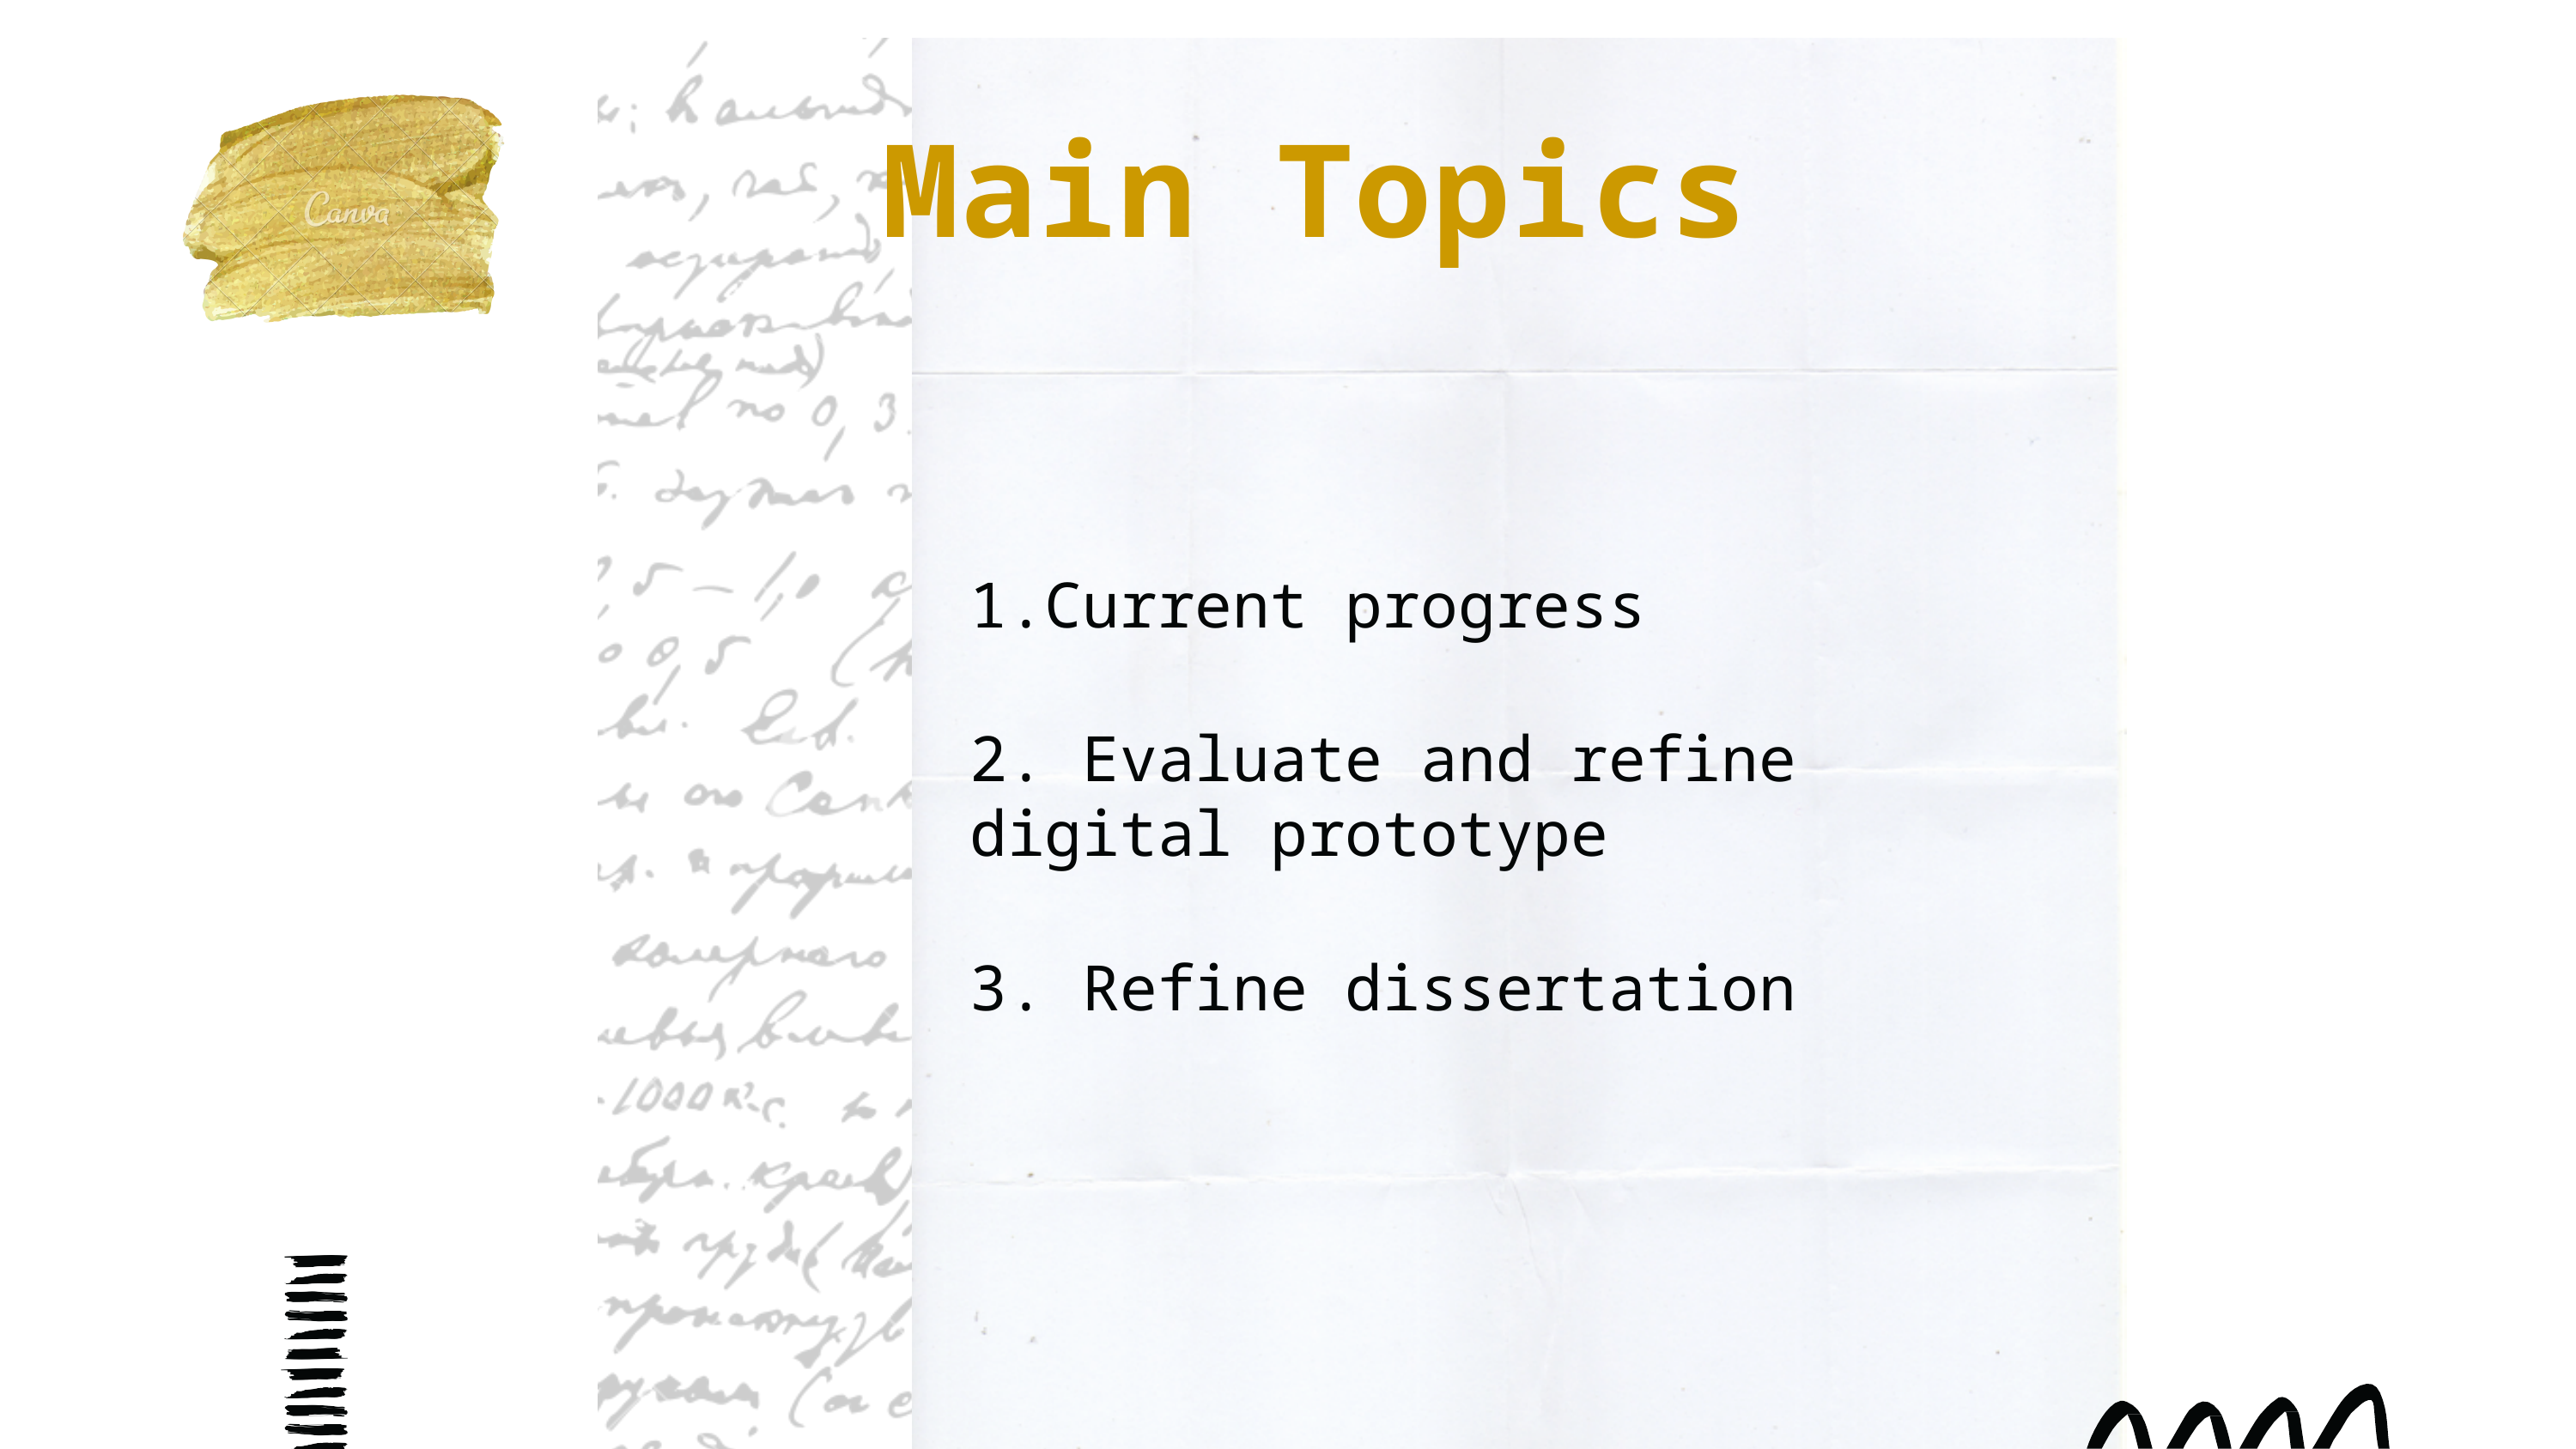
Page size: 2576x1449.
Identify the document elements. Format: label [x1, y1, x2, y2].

text_box [2130, 1404, 2153, 1449]
text_box [176, 40, 518, 1449]
text_box [2239, 1397, 2305, 1449]
text_box [2312, 1384, 2390, 1449]
text_box [2166, 1401, 2232, 1449]
text_box [598, 37, 2127, 1449]
